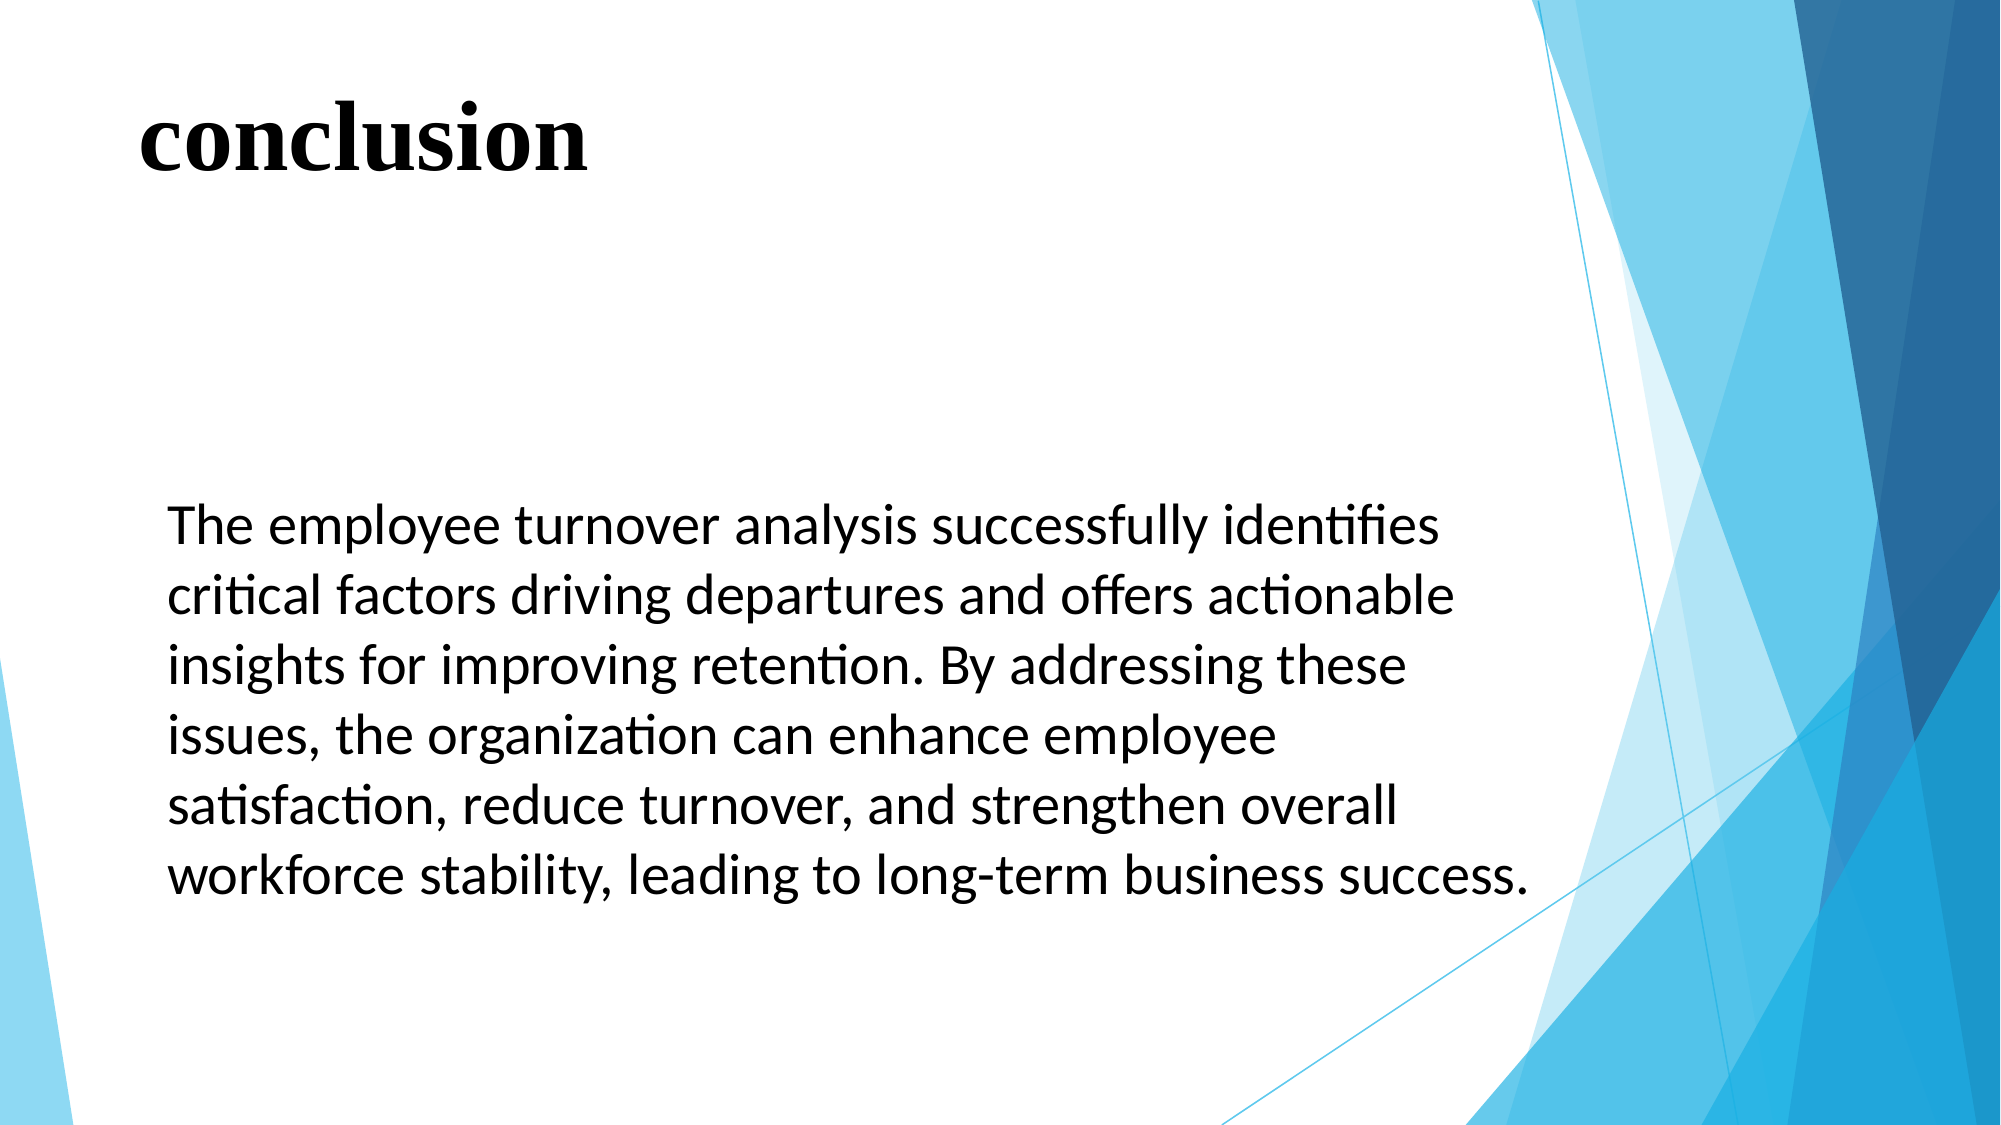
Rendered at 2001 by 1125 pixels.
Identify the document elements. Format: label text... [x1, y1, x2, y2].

text_box The employee turnover analysis successfully identifies critical factors driving departures and offers actionable insights for improving retention. By addressing these issues, the organization can enhance employee satisfaction, reduce turnover, and strengthen overall workforce stability, leading to long-term business success. [152, 478, 1564, 914]
title conclusion [123, 62, 1877, 183]
